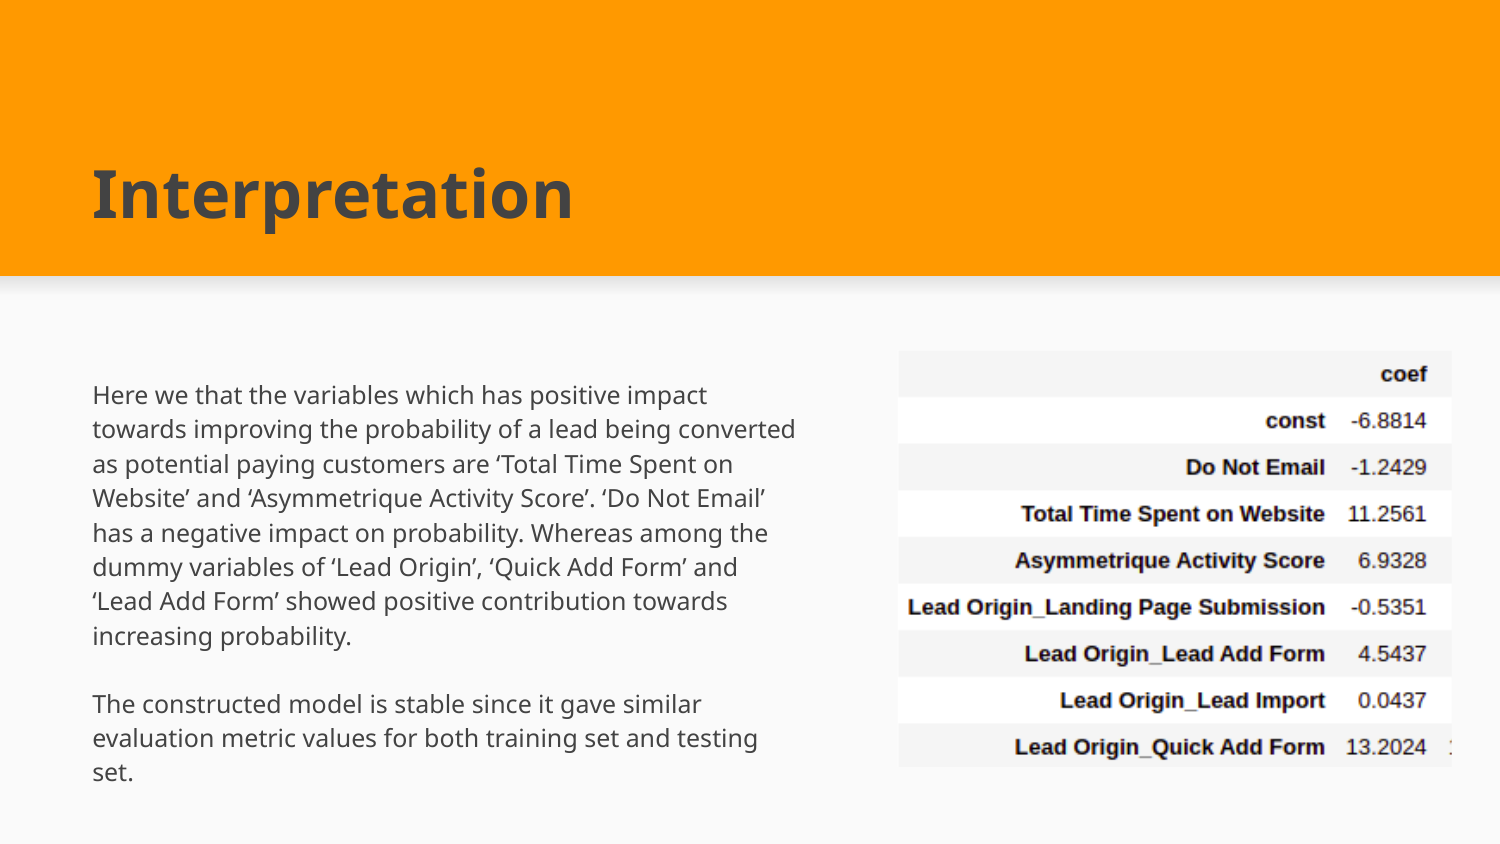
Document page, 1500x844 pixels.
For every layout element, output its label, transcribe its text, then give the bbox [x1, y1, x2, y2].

text_box Here we that the variables which has positive impact towards improving the probability of a lead being converted as potential paying customers are ‘Total Time Spent on Website’ and ‘Asymmetrique Activity Score’. ‘Do Not Email’ has a negative impact on probability. Whereas among the dummy variables of ‘Lead Origin’, ‘Quick Add Form’ and ‘Lead Add Form’ showed positive contribution towards increasing probability. The constructed model is stable since it gave similar evaluation metric values for both training set and testing set. [77, 359, 818, 802]
title Interpretation [77, 121, 1427, 248]
picture [897, 349, 1452, 767]
